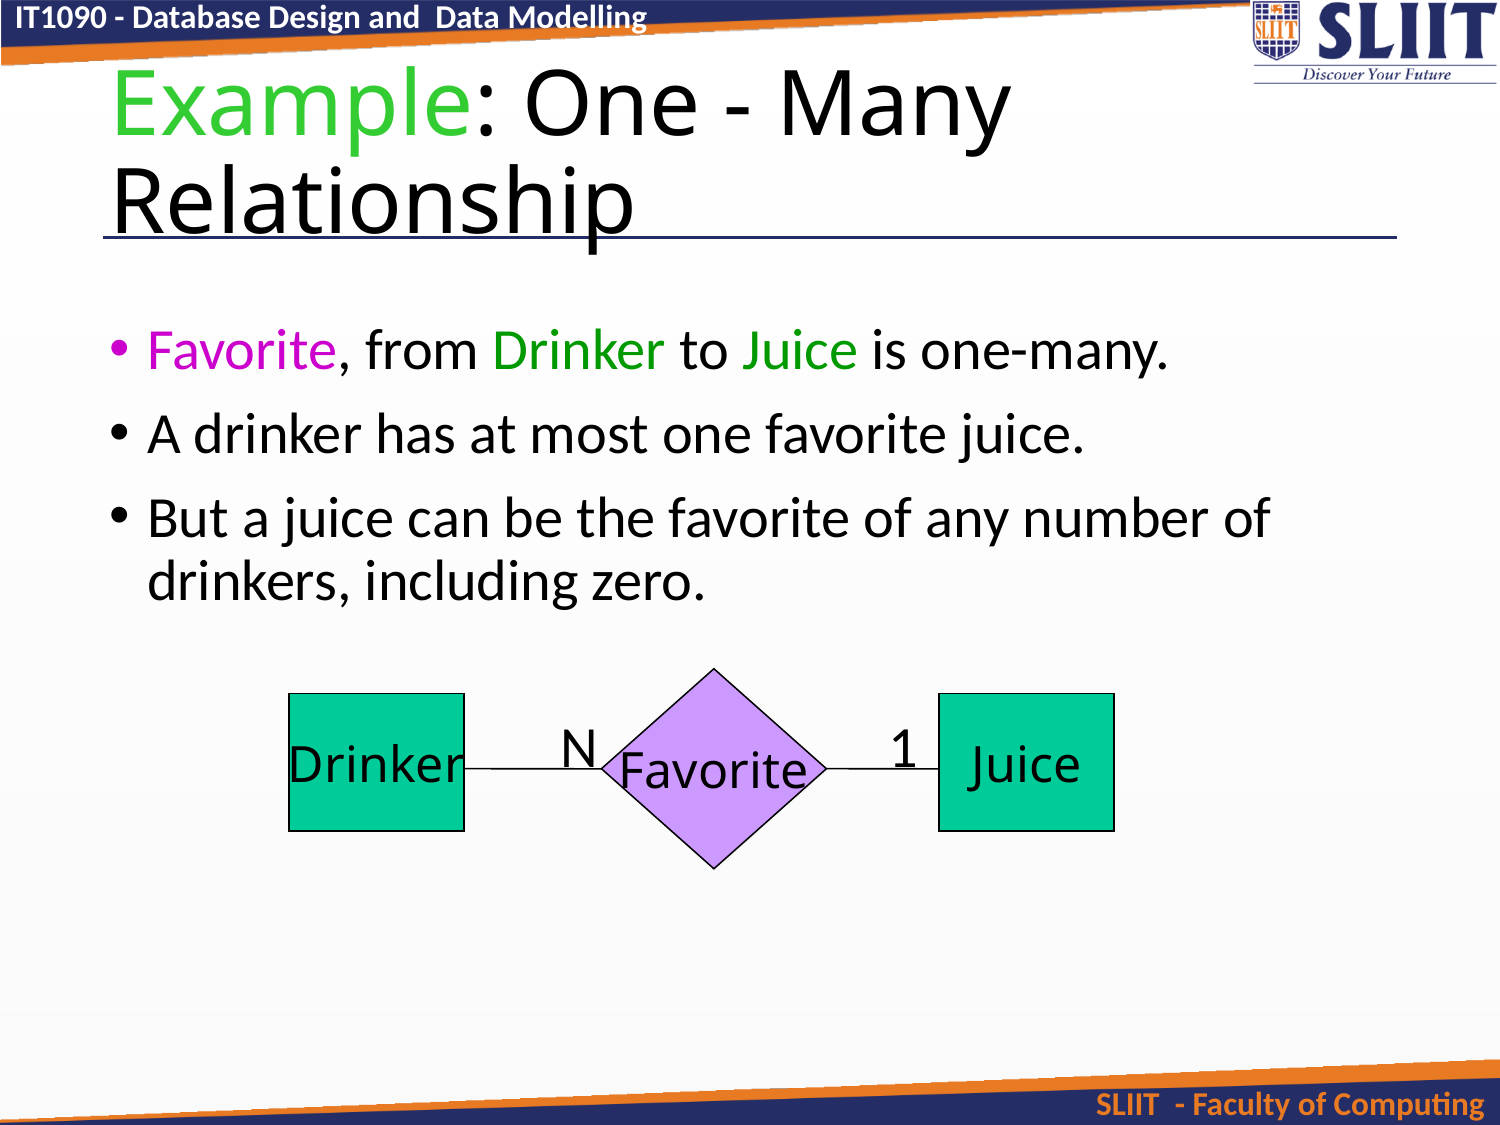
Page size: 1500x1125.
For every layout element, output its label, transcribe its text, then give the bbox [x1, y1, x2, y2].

picture [0, 1050, 1500, 1125]
text_box Drinker [289, 693, 464, 832]
picture [2, 2, 1249, 75]
text_box Favorite [601, 668, 827, 869]
title Example: One - Many Relationship [94, 49, 1334, 262]
list Favorite, from Drinker to Juice is one-many. A drinker has at most one favorite juice. But a juice can be the favorite of any number of drinkers, including zero. N 1 [94, 311, 1477, 980]
text_box Juice [938, 693, 1114, 832]
picture [1250, 0, 1500, 84]
